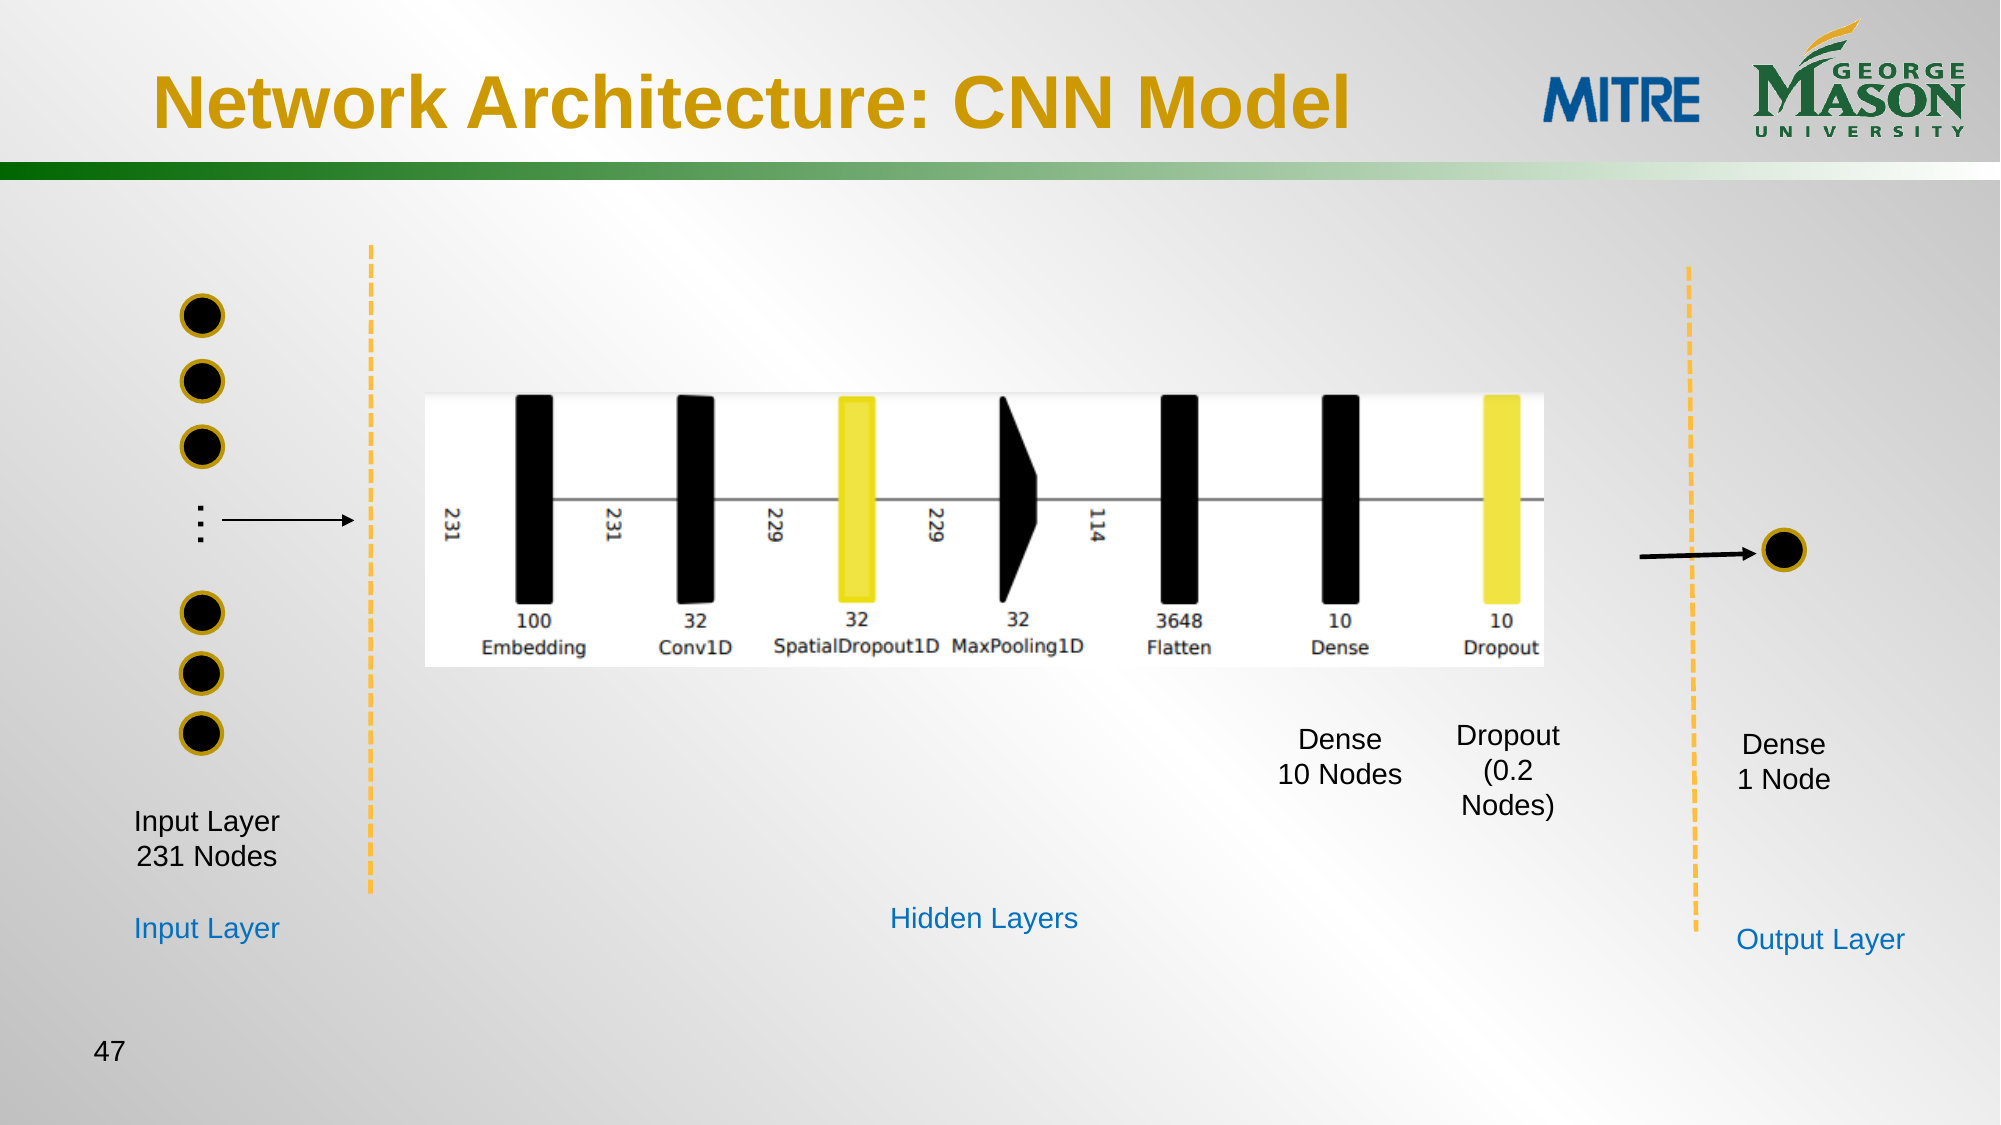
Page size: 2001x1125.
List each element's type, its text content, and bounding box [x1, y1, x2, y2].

title Network Architecture: CNN Model [137, 13, 1921, 184]
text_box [81, 244, 1947, 964]
slide_number 47 [38, 1024, 142, 1101]
picture [1921, 13, 1978, 144]
